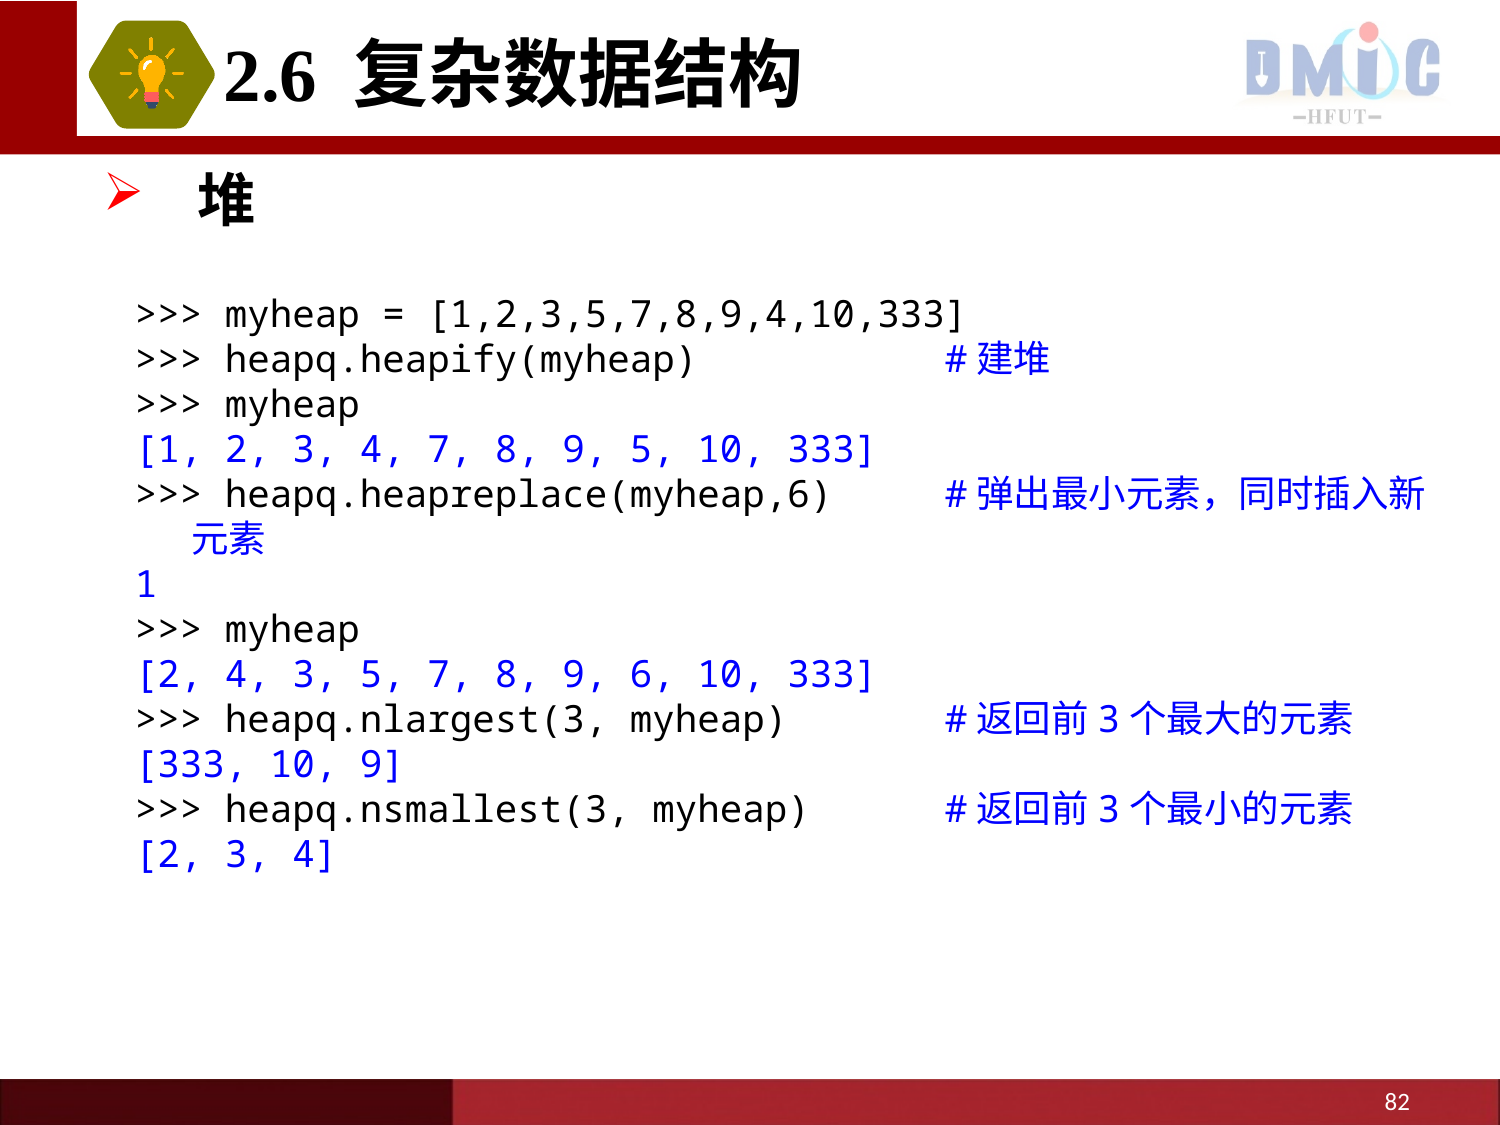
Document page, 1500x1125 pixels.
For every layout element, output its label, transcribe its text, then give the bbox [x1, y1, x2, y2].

picture [0, 1079, 1500, 1125]
title 堆 [88, 126, 1500, 283]
text_box import string import random x = '0123456789' # y = [random.choice(x) for i in range(1000)] y = random.choices(x, k=1000) z = ''.join(y) d = dict() #使用字典保存每个字符出现次数 for ch in z: d[ch] = d.get(ch, 0) + 1 # count()? 大家还记得这是谁的函数么？ print(d) [1210, 21, 1472, 126]
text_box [0, 19, 1176, 129]
text_box >>> myheap = [1,2,3,5,7,8,9,4,10,333] >>> heapq.heapify(myheap) #建堆 >>> myheap [1, 2, 3, 4, 7, 8, 9, 5, 10, 333] >>> heapq.heapreplace(myheap,6) #弹出最小元素，同时插入新元素 1 >>> myheap [2, 4, 3, 5, 7, 8, 9, 6, 10, 333] >>> heapq.nlargest(3, myheap) #返回前3个最大的元素 [333, 10, 9] >>> heapq.nsmallest(3, myheap) #返回前3个最小的元素 [2, 3, 4] [119, 282, 1470, 857]
slide_number 82 [1074, 1081, 1425, 1119]
